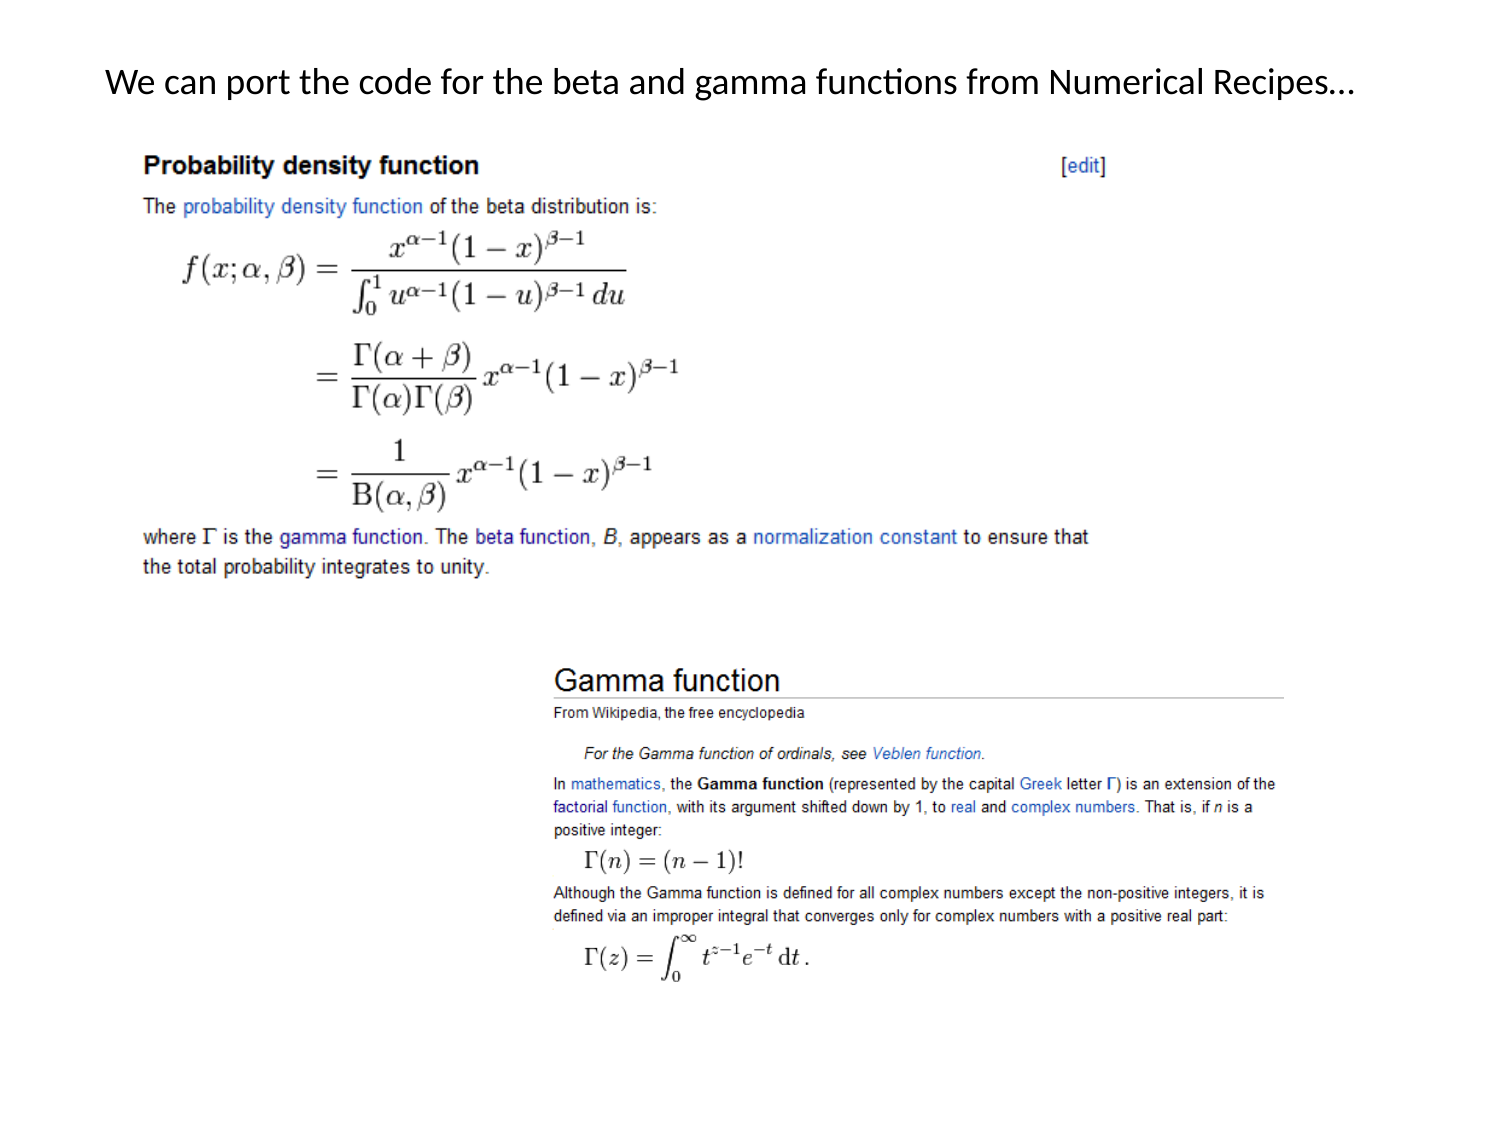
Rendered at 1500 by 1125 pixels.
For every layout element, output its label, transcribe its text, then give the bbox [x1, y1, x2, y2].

picture [549, 649, 1285, 988]
picture [124, 129, 1108, 588]
text_box We can port the code for the beta and gamma functions from Numerical Recipes… [90, 49, 1372, 110]
